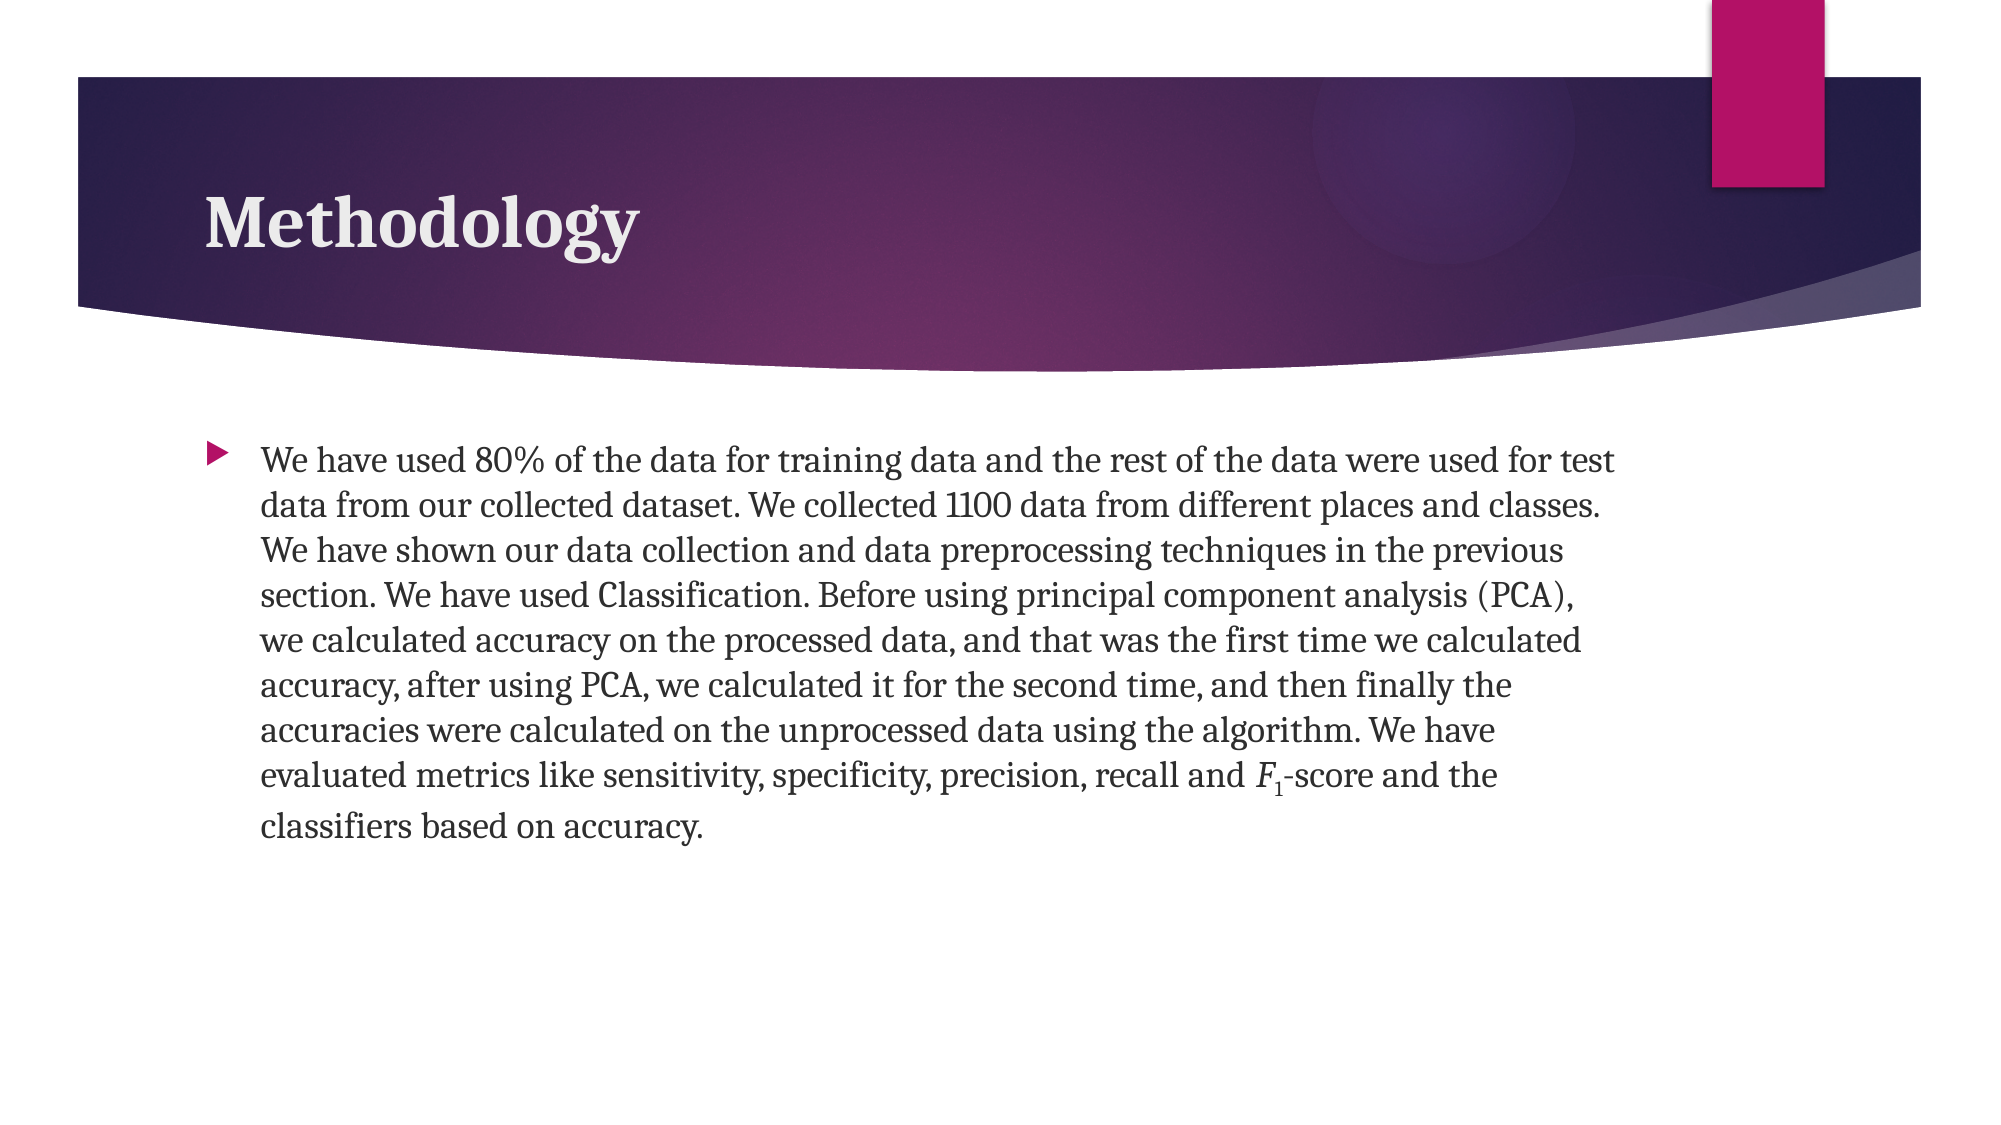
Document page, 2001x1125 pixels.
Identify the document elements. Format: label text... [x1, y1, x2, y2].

list We have used 80% of the data for training data and the rest of the data were used for test data from our collected dataset. We collected 1100 data from different places and classes. We have shown our data collection and data preprocessing techniques in the previous section. We have used Classification. Before using principal component analysis (PCA), we calculated accuracy on the processed data, and that was the first time we calculated accuracy, after using PCA, we calculated it for the second time, and then finally the accuracies were calculated on the unprocessed data using the algorithm. We have evaluated metrics like sensitivity, specificity, precision, recall and F1-score and the classifiers based on accuracy. [189, 427, 1638, 988]
title Methodology [189, 159, 1627, 276]
